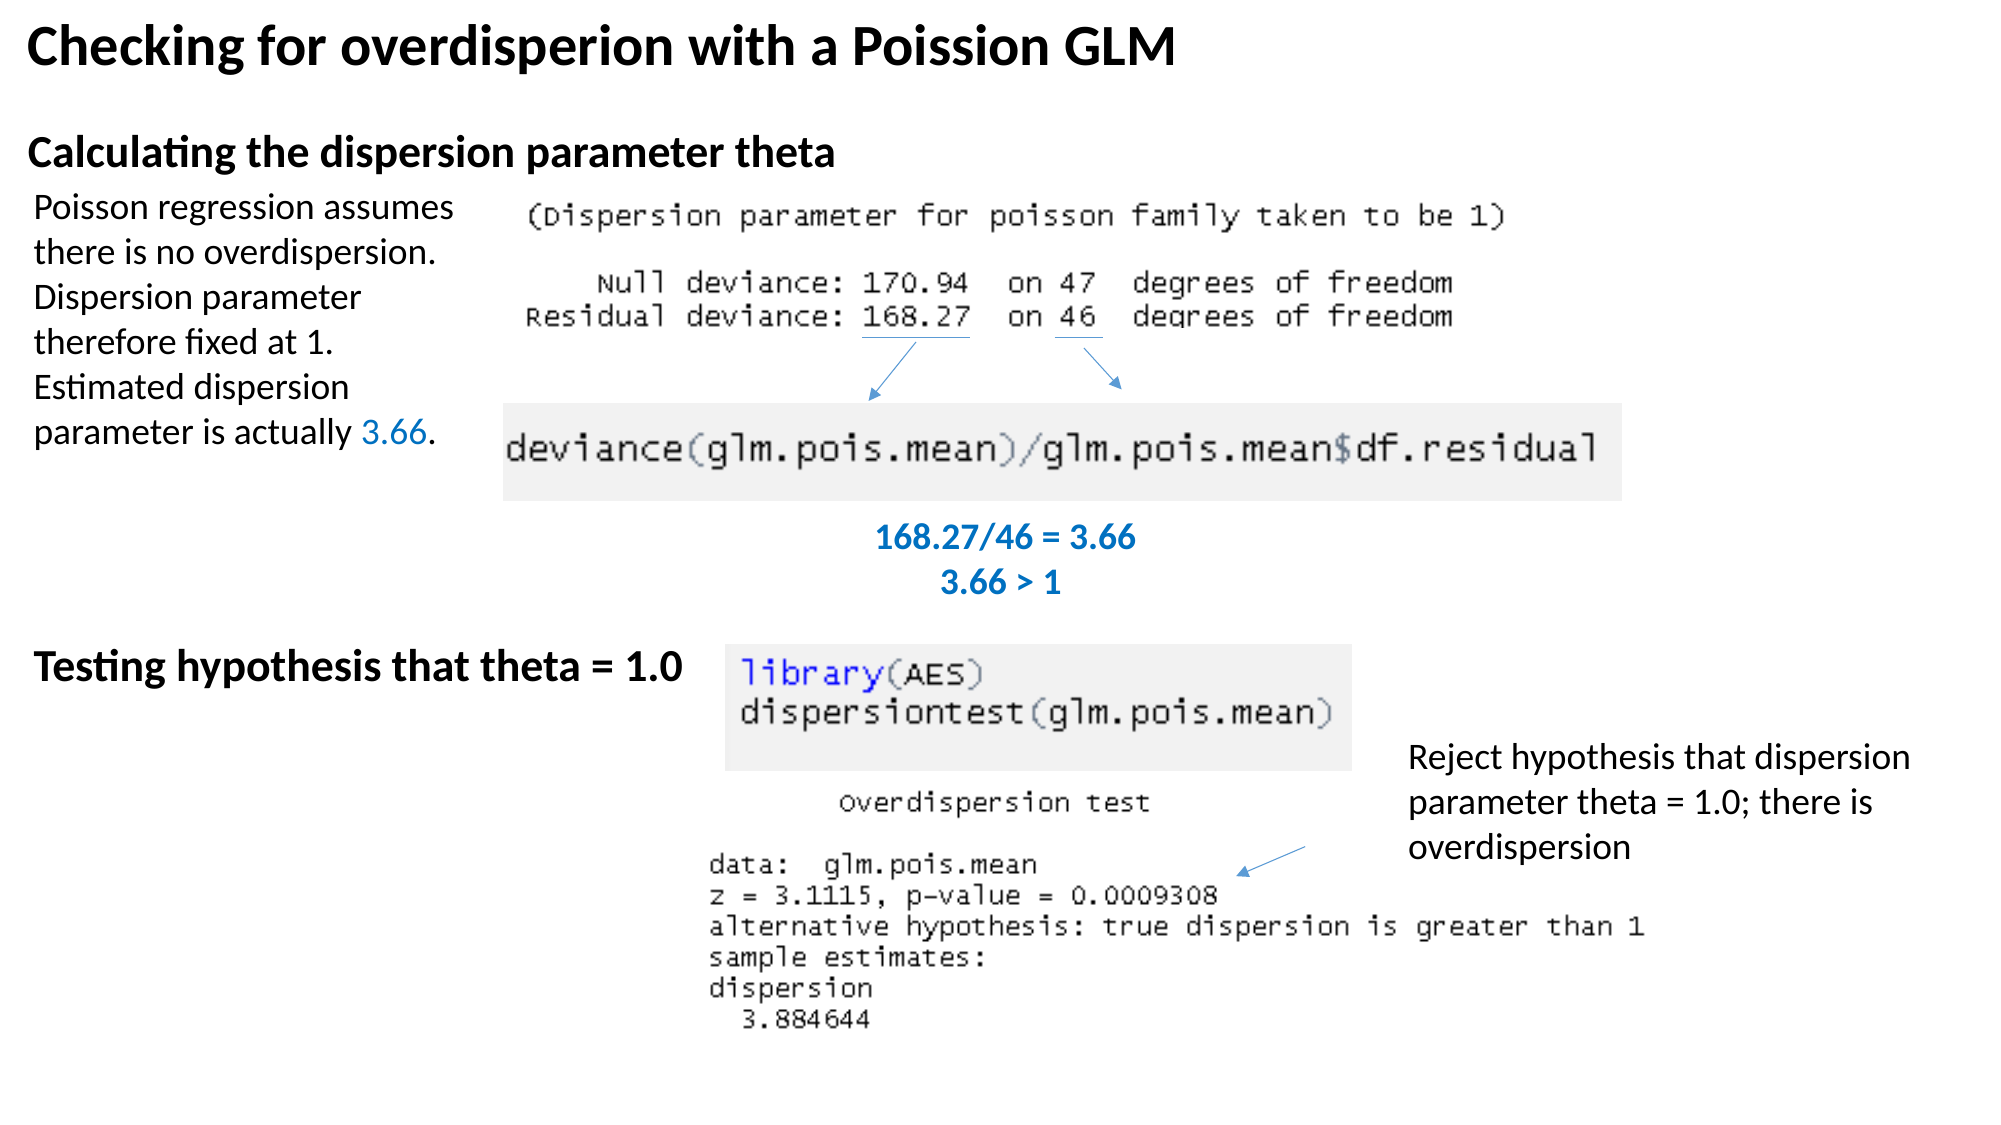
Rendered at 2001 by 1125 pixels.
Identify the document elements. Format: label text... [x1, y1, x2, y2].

text_box Testing hypothesis that theta = 1.0 [18, 628, 821, 699]
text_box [1083, 347, 1122, 390]
text_box Checking for overdisperion with a Poission GLM [13, 0, 1350, 85]
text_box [868, 341, 917, 401]
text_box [1236, 846, 1306, 877]
picture [699, 775, 1661, 1041]
picture [725, 644, 1352, 771]
text_box Poisson regression assumes there is no overdispersion. Dispersion parameter therefore fixed at 1. Estimated dispersion parameter is actually 3.66. [18, 185, 472, 505]
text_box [517, 189, 1519, 338]
text_box Reject hypothesis that dispersion parameter theta = 1.0; there is overdispersion [1393, 724, 1929, 875]
text_box Calculating the dispersion parameter theta [13, 114, 1046, 185]
text_box 168.27/46 = 3.66 3.66 > 1 [855, 504, 1155, 609]
picture [503, 403, 1622, 501]
